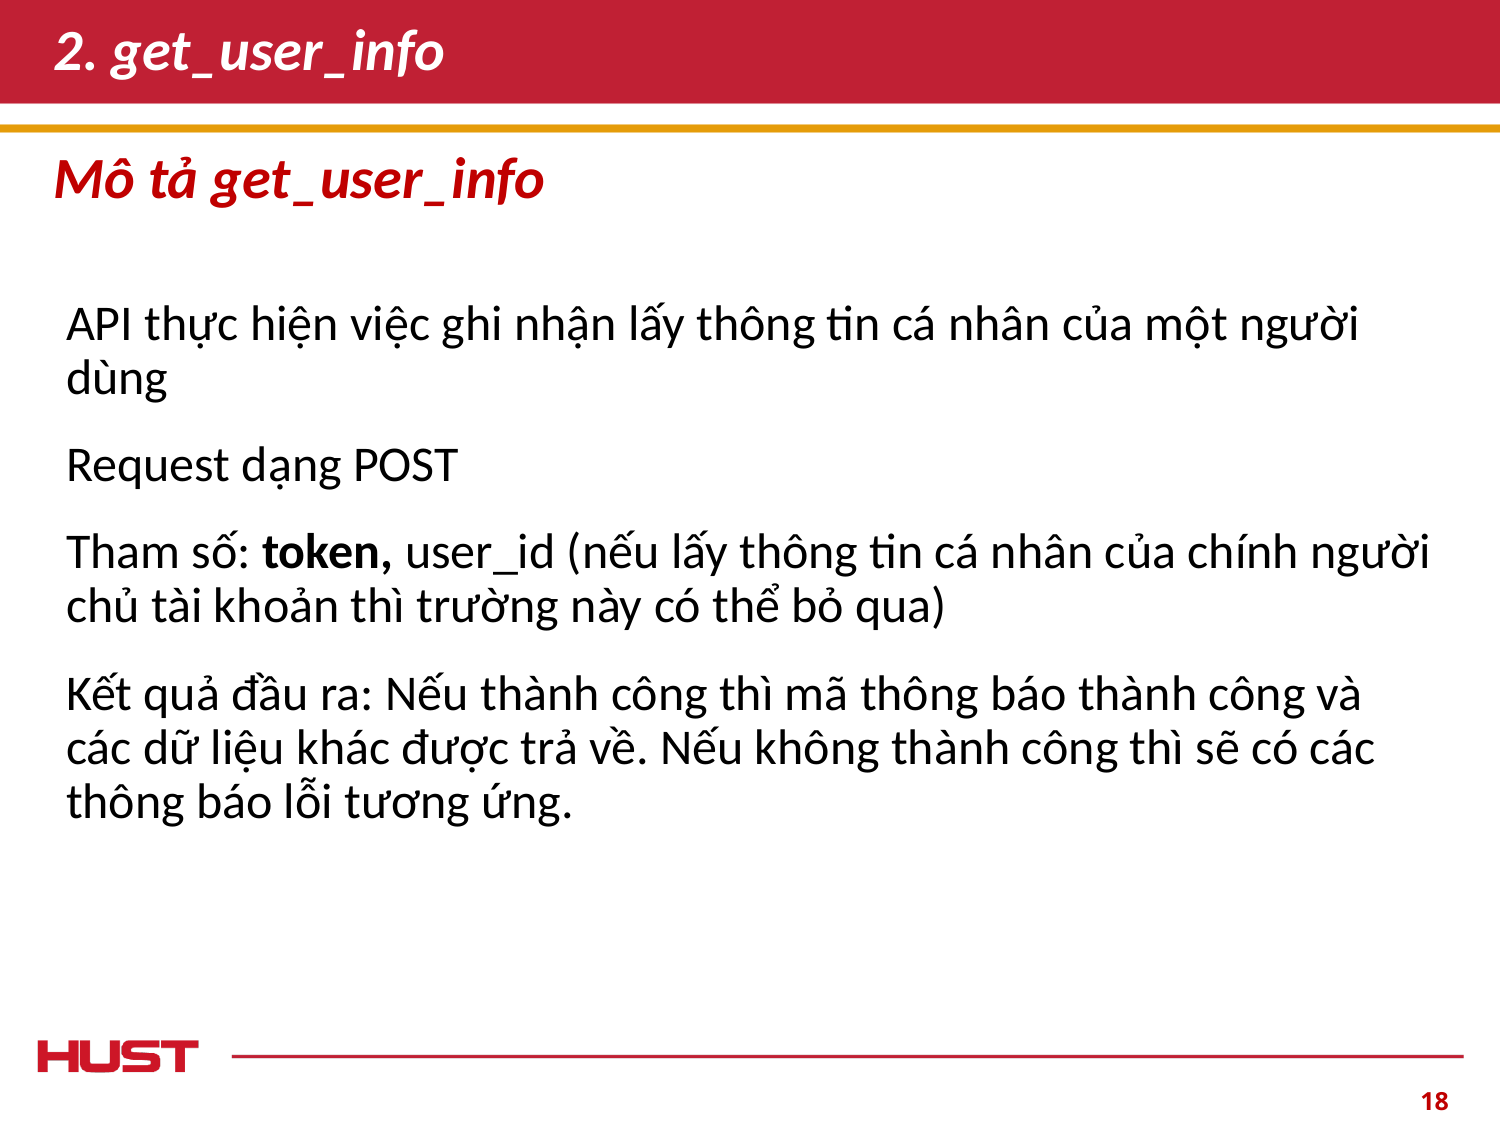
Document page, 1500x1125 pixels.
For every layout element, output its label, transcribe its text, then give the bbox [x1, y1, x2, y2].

text_box Mô tả get_user_info [38, 133, 982, 227]
picture [0, 0, 1500, 1125]
slide_number ‹#› [1126, 1078, 1464, 1125]
text_box API thực hiện việc ghi nhận lấy thông tin cá nhân của một người dùng Request dạng POST Tham số: token, user_id (nếu lấy thông tin cá nhân của chính người chủ tài khoản thì trường này có thể bỏ qua) Kết quả đầu ra: Nếu thành công thì mã thông báo thành công và các dữ liệu khác được trả về. Nếu không thành công thì sẽ có các thông báo lỗi tương ứng. [51, 282, 1449, 843]
title 2. get_user_info [38, 12, 1462, 87]
